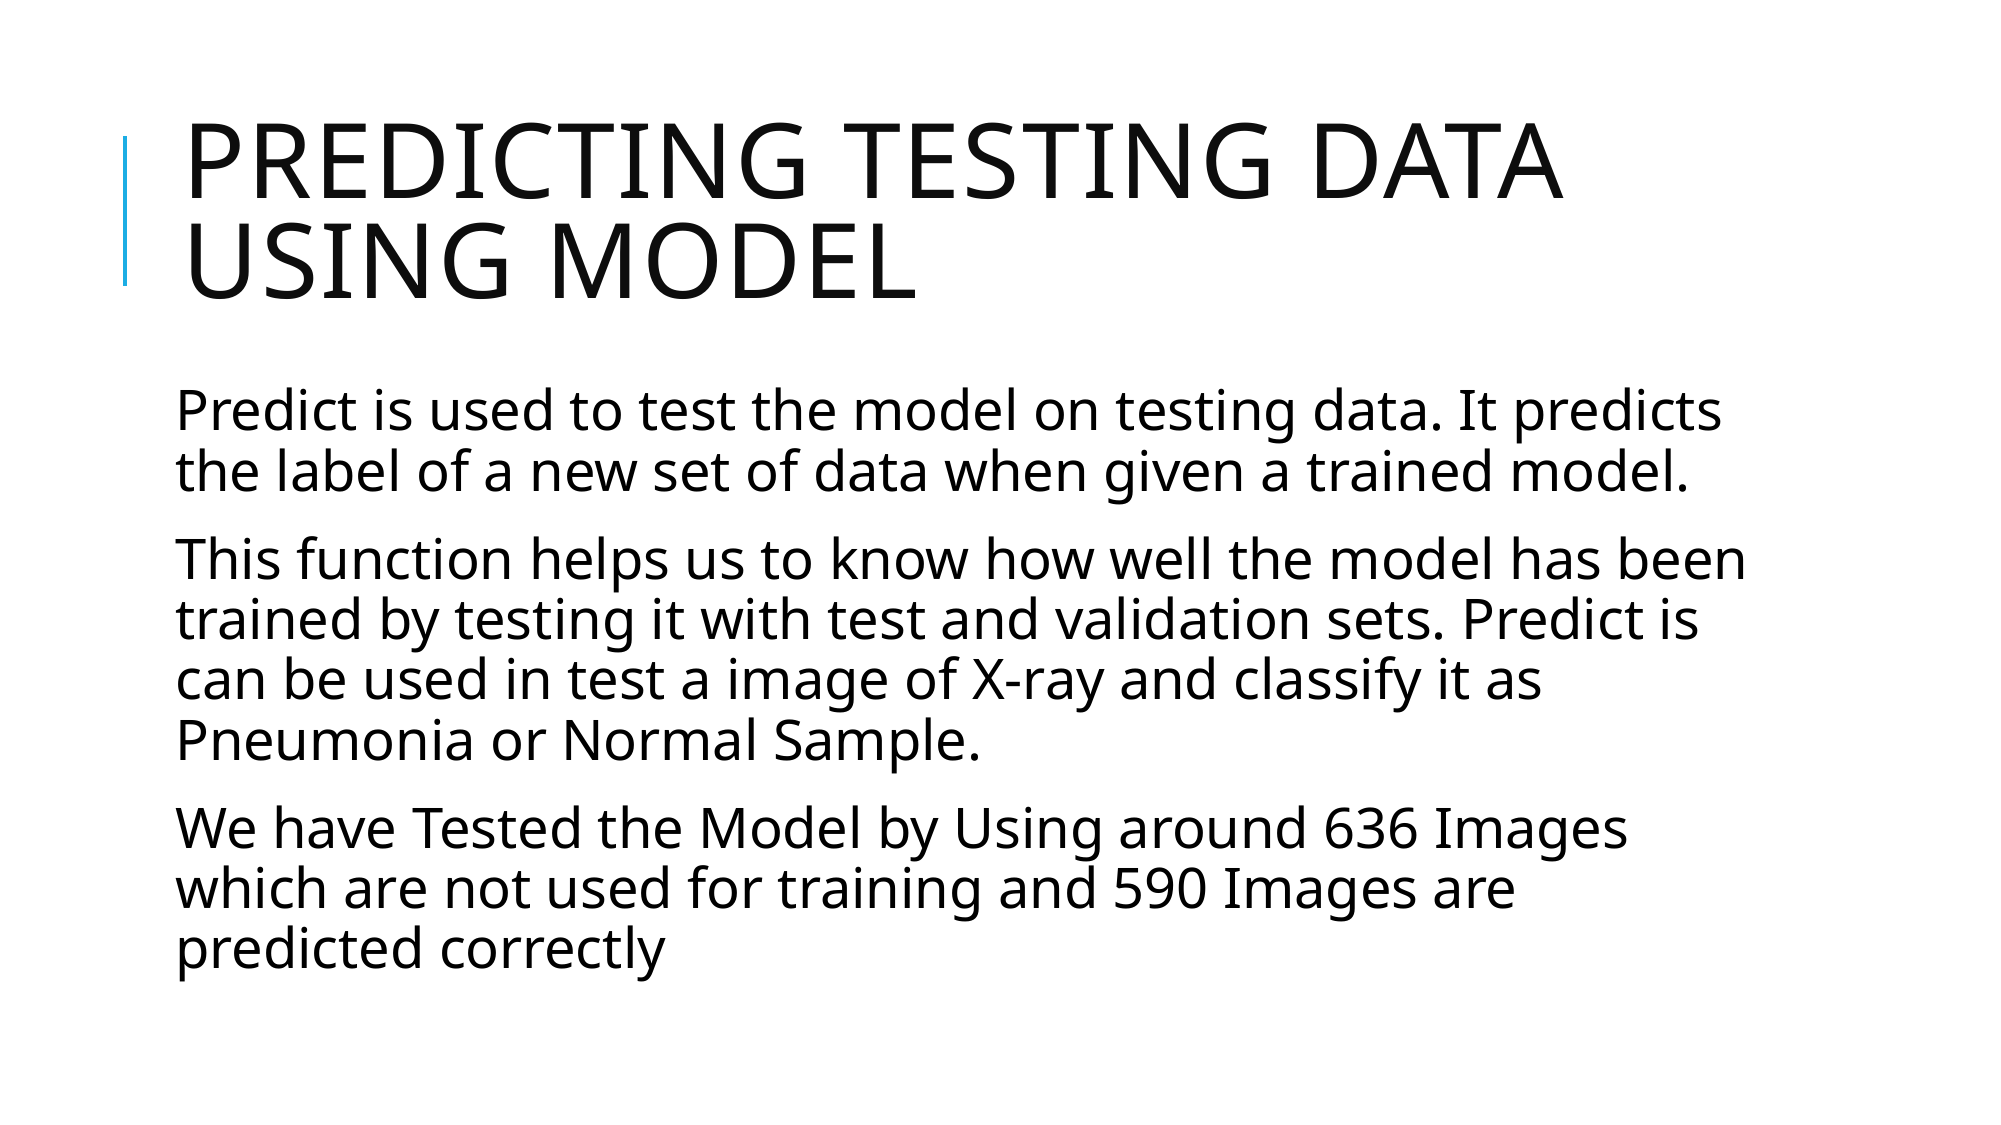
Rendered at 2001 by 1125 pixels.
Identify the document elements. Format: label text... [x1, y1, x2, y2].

list Predict is used to test the model on testing data. It predicts the label of a new set of data when given a trained model. This function helps us to know how well the model has been trained by testing it with test and validation sets. Predict is can be used in test a image of X-ray and classify it as Pneumonia or Normal Sample. We have Tested the Model by Using around 636 Images which are not used for training and 590 Images are predicted correctly [168, 375, 1763, 1035]
title Predicting testing data using model [168, 96, 1763, 342]
